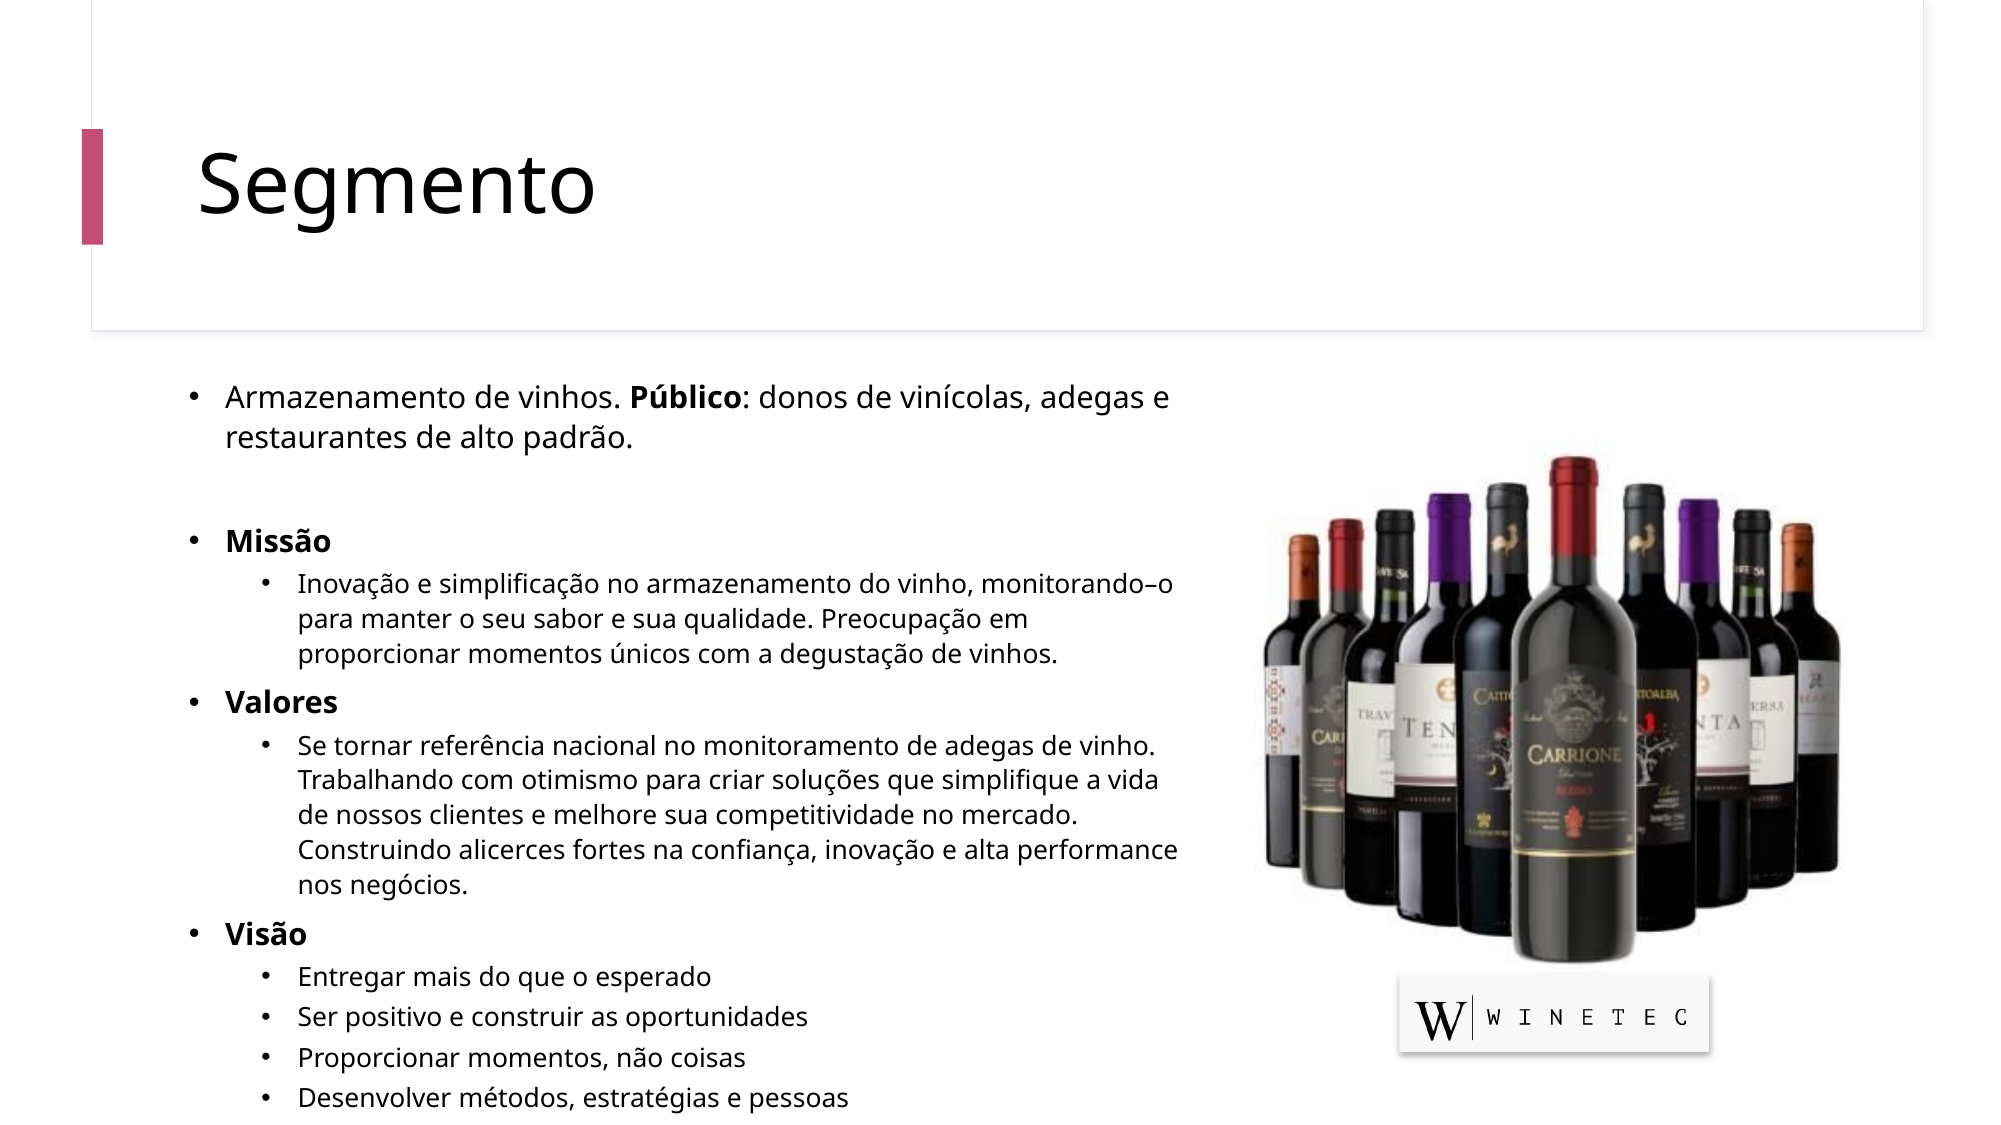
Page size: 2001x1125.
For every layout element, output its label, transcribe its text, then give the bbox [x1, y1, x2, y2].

title Segmento [183, 90, 1851, 284]
picture [1242, 414, 1864, 1052]
list Armazenamento de vinhos. Público: donos de vinícolas, adegas e restaurantes de alto padrão. Missão Inovação e simplificação no armazenamento do vinho, monitorando–o para manter o seu sabor e sua qualidade. Preocupação em proporcionar momentos únicos com a degustação de vinhos. Valores Se tornar referência nacional no monitoramento de adegas de vinho. Trabalhando com otimismo para criar soluções que simplifique a vida de nossos clientes e melhore sua competitividade no mercado. Construindo alicerces fortes na confiança, inovação e alta performance nos negócios. Visão Entregar mais do que o esperado Ser positivo e construir as oportunidades Proporcionar momentos, não coisas Desenvolver métodos, estratégias e pessoas Buscar sempre se reinventar [174, 366, 1212, 1125]
